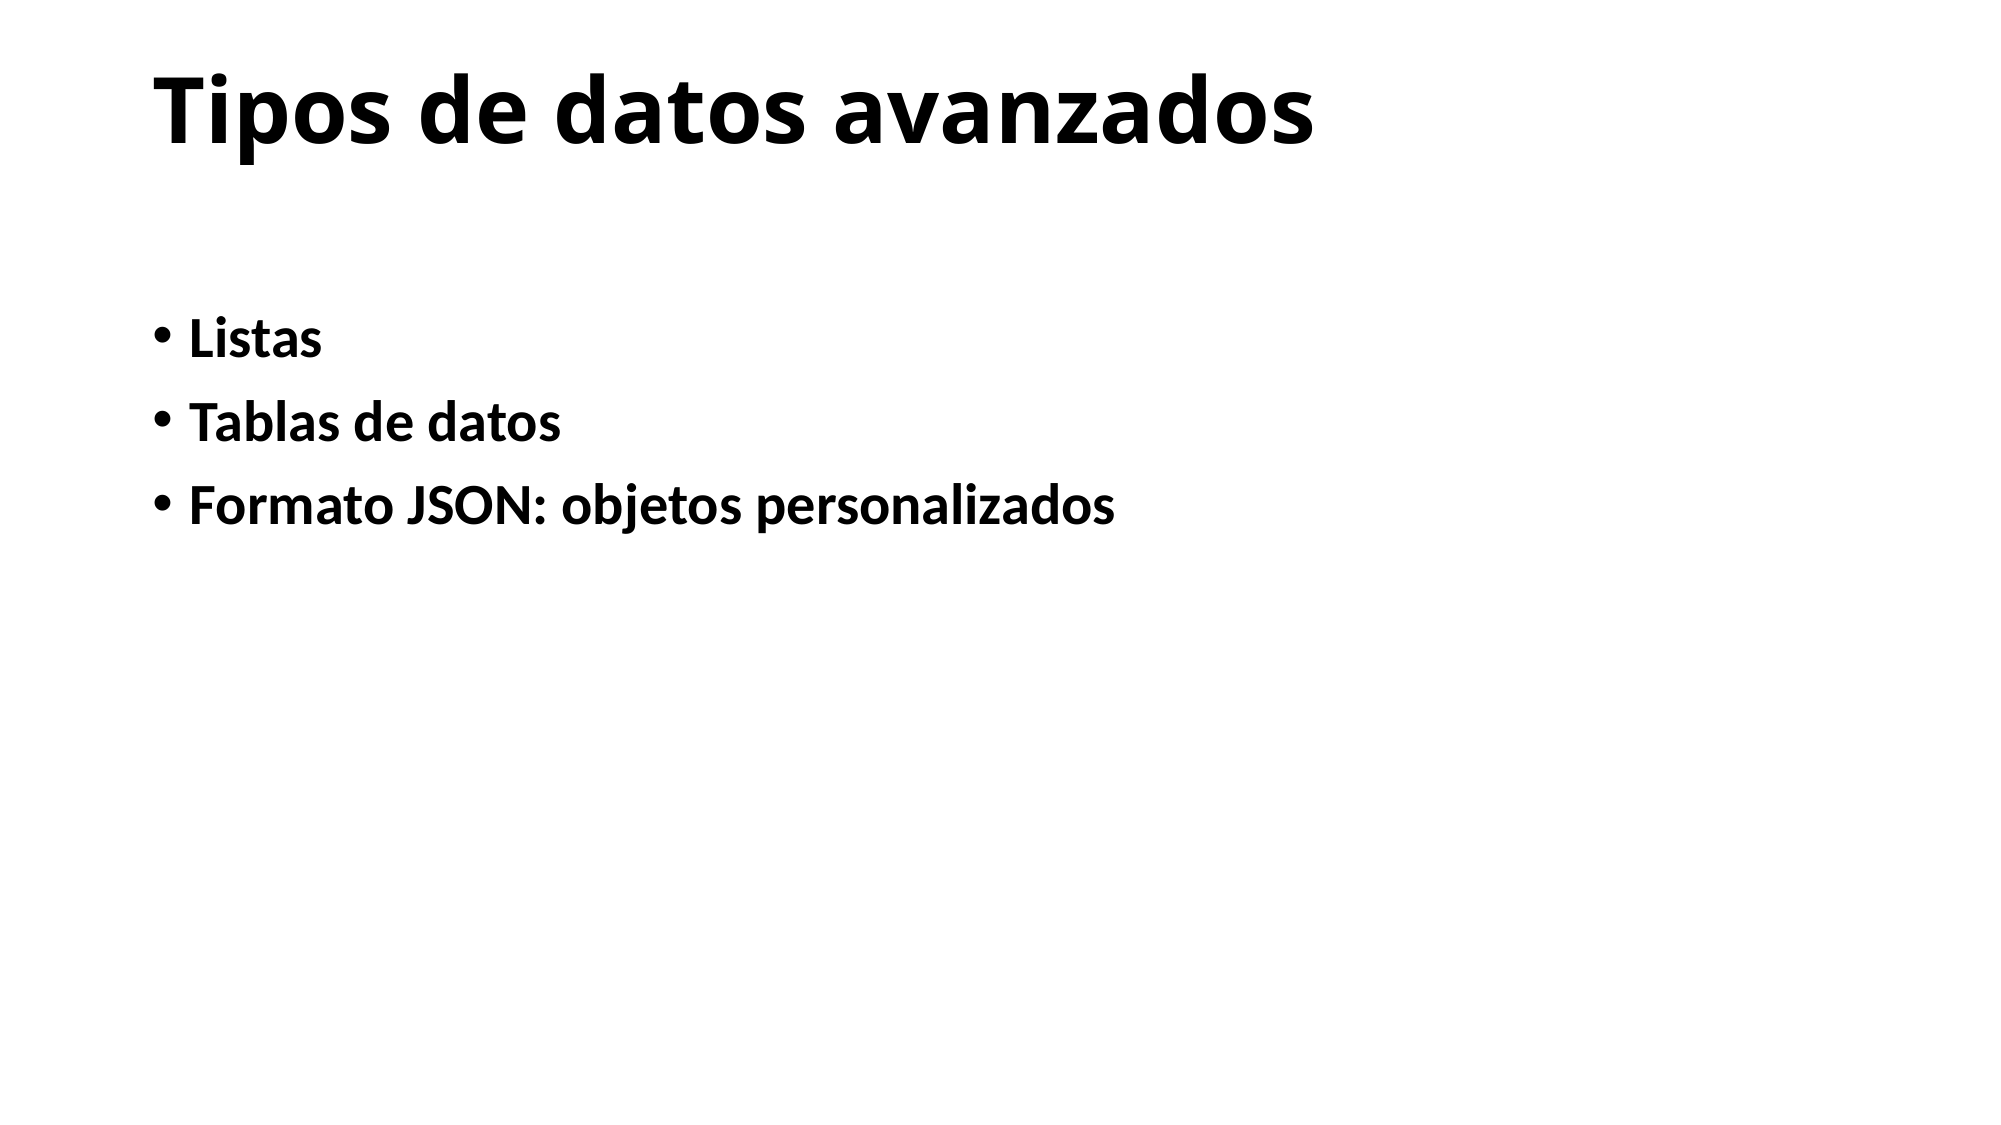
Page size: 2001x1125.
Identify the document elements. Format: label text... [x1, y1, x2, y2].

list Listas Tablas de datos Formato JSON: objetos personalizados [137, 299, 1863, 1014]
title Tipos de datos avanzados [137, 59, 1863, 278]
